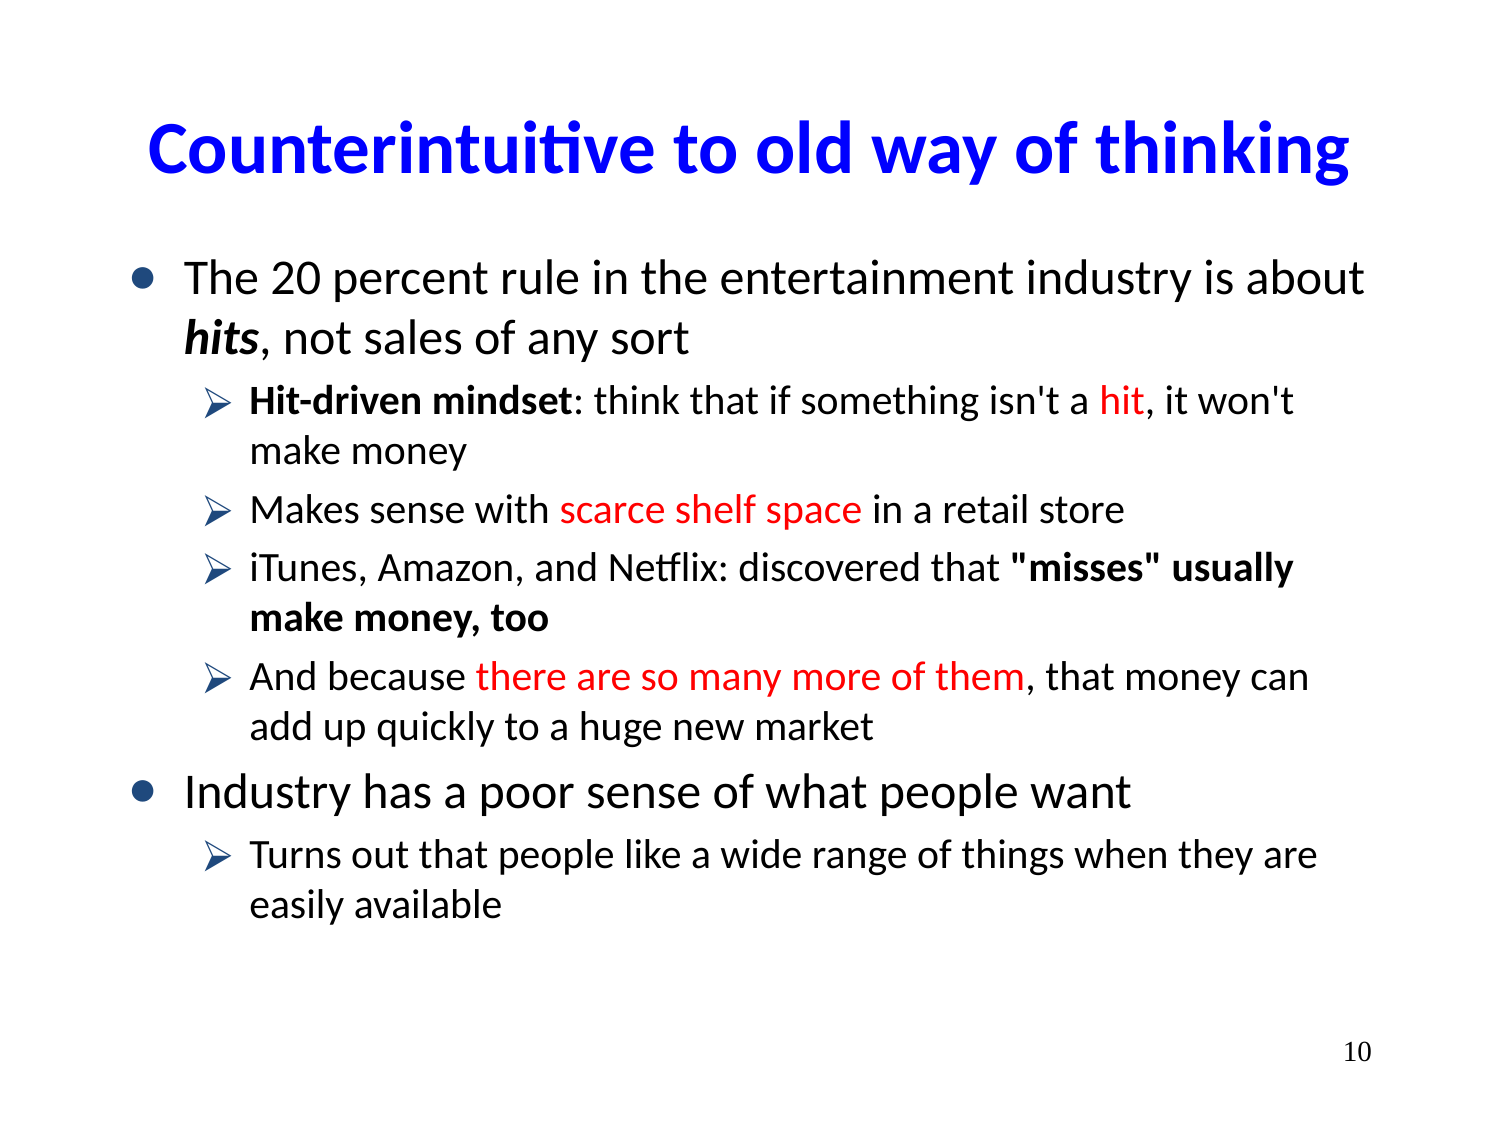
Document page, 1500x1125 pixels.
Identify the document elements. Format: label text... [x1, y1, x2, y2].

slide_number ‹#› [1074, 1025, 1388, 1100]
list The 20 percent rule in the entertainment industry is about hits, not sales of any sort Hit-driven mindset: think that if something isn't a hit, it won't make money Makes sense with scarce shelf space in a retail store iTunes, Amazon, and Netflix: discovered that "misses" usually make money, too And because there are so many more of them, that money can add up quickly to a huge new market Industry has a poor sense of what people want Turns out that people like a wide range of things when they are easily available [112, 237, 1388, 1000]
title Counterintuitive to old way of thinking [112, 50, 1388, 237]
